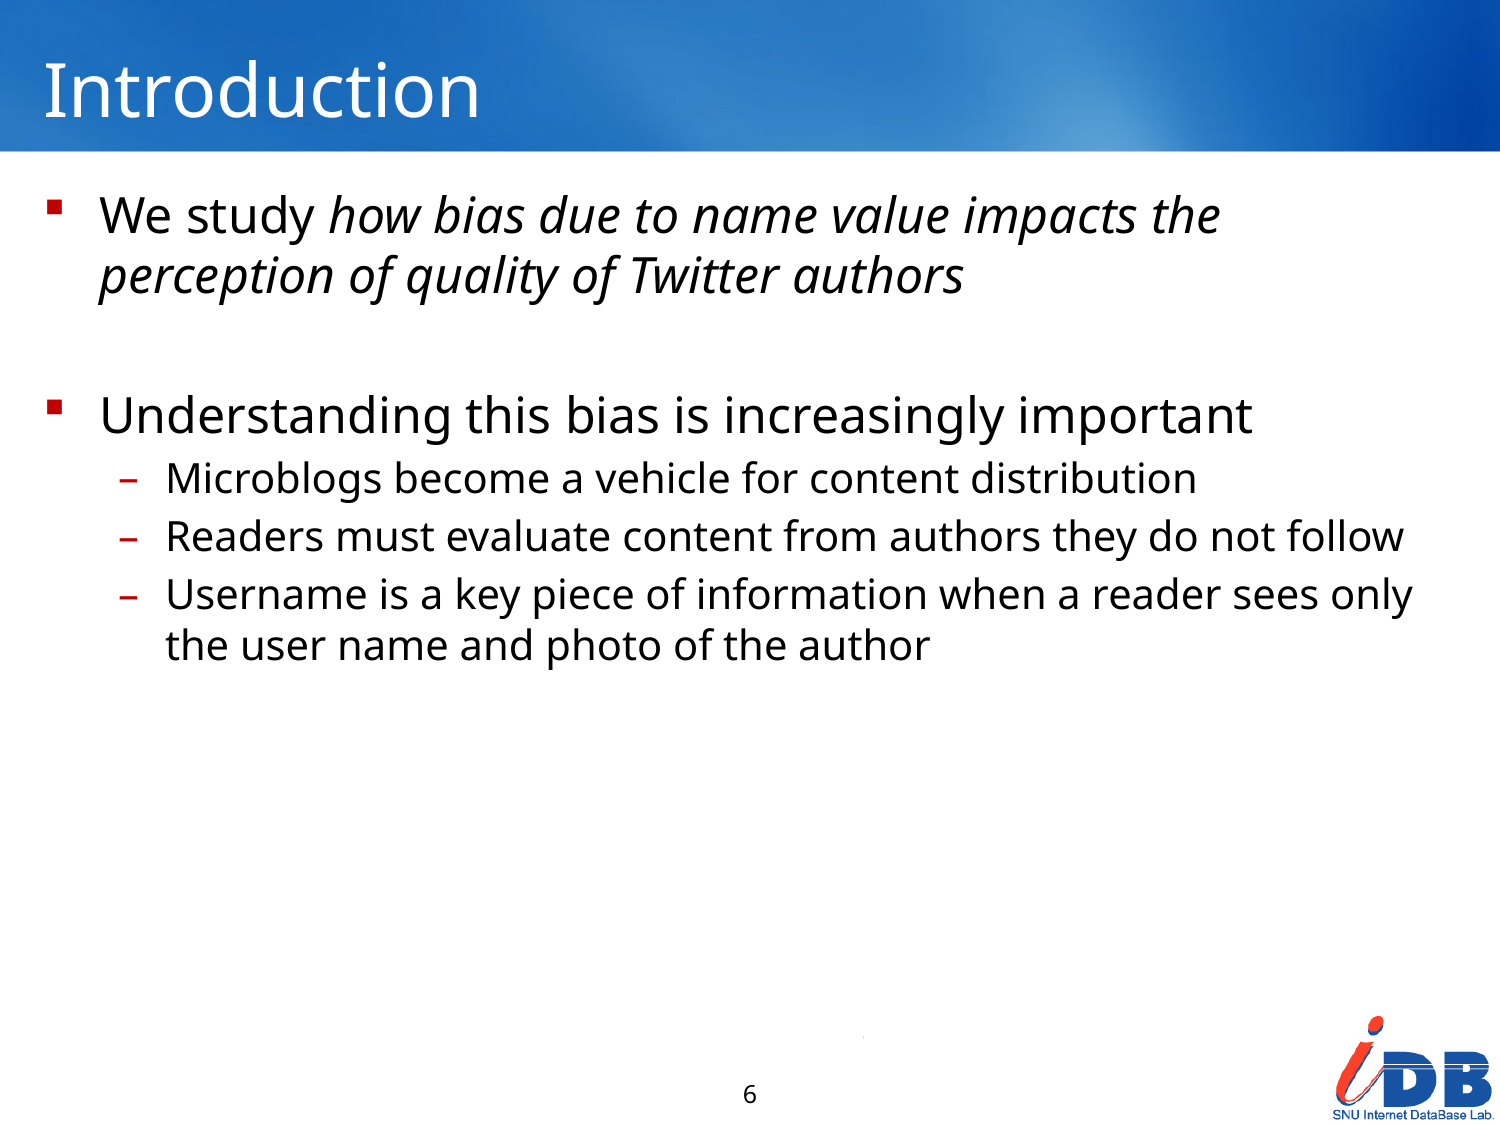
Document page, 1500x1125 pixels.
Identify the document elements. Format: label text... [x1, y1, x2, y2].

title Introduction [28, 23, 1472, 153]
list We study how bias due to name value impacts the perception of quality of Twitter authors Understanding this bias is increasingly important Microblogs become a vehicle for content distribution Readers must evaluate content from authors they do not follow Username is a key piece of information when a reader sees only the user name and photo of the author [28, 175, 1472, 1067]
picture [0, 0, 1500, 1125]
slide_number 6 [697, 1078, 803, 1114]
